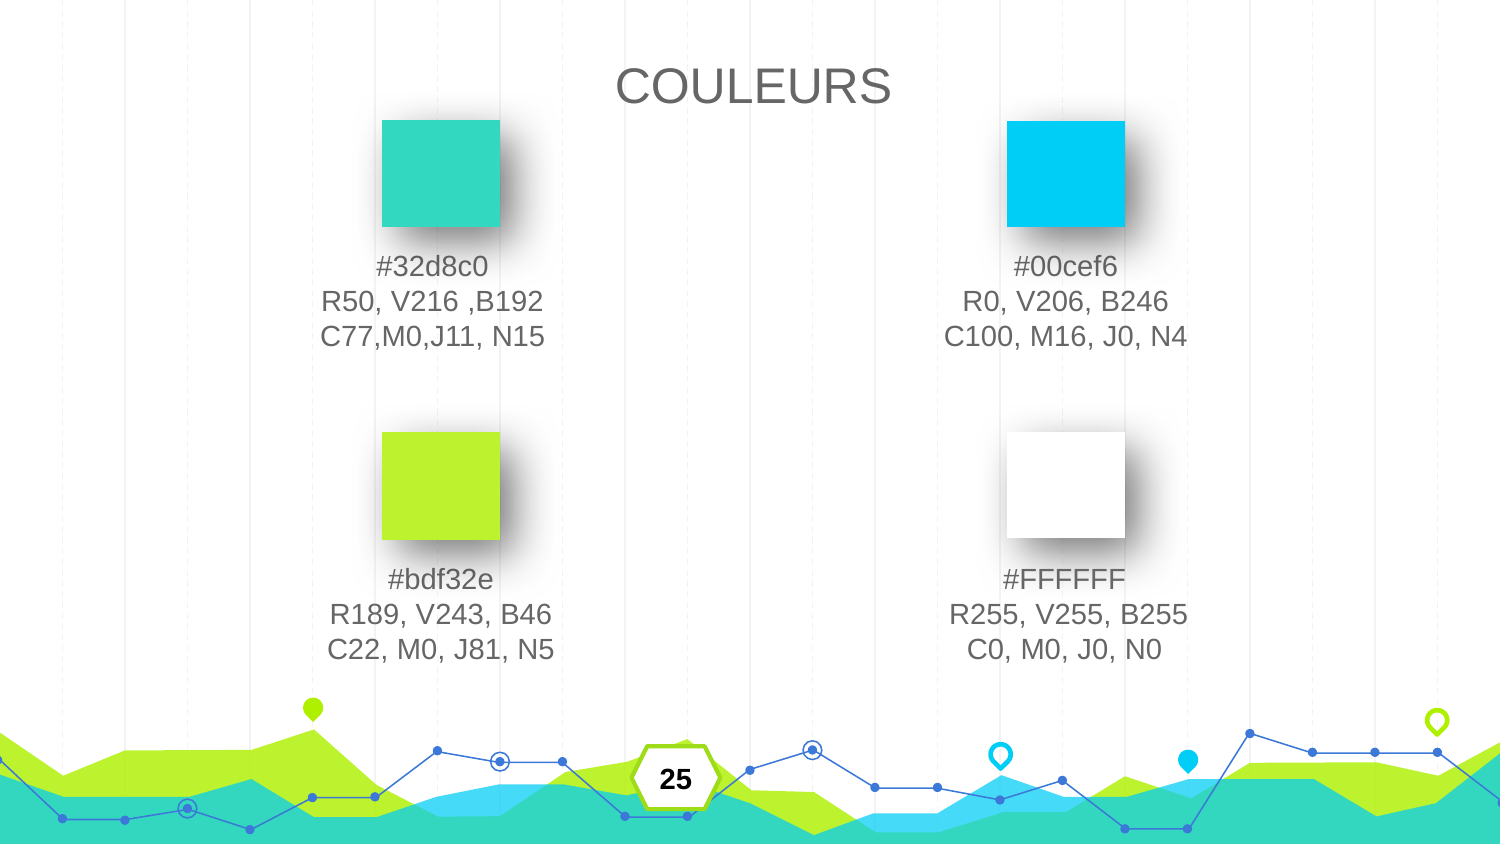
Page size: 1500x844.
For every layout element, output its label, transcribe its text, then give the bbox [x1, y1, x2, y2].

picture [1007, 121, 1125, 227]
picture [382, 432, 500, 541]
text_box 25 [629, 744, 723, 812]
text_box #FFFFFF R255, V255, B255 C0, M0, J0, N0 [925, 553, 1204, 708]
text_box #00cef6 R0, V206, B246 C100, M16, J0, N4 [928, 239, 1203, 395]
picture [382, 119, 500, 227]
text_box #bdf32e R189, V243, B46 C22, M0, J81, N5 [311, 553, 571, 673]
text_box COULEURS [600, 45, 908, 121]
text_box #32d8c0 R50, V216 ,B192 C77,M0,J11, N15 [294, 239, 571, 360]
picture [1007, 432, 1125, 538]
